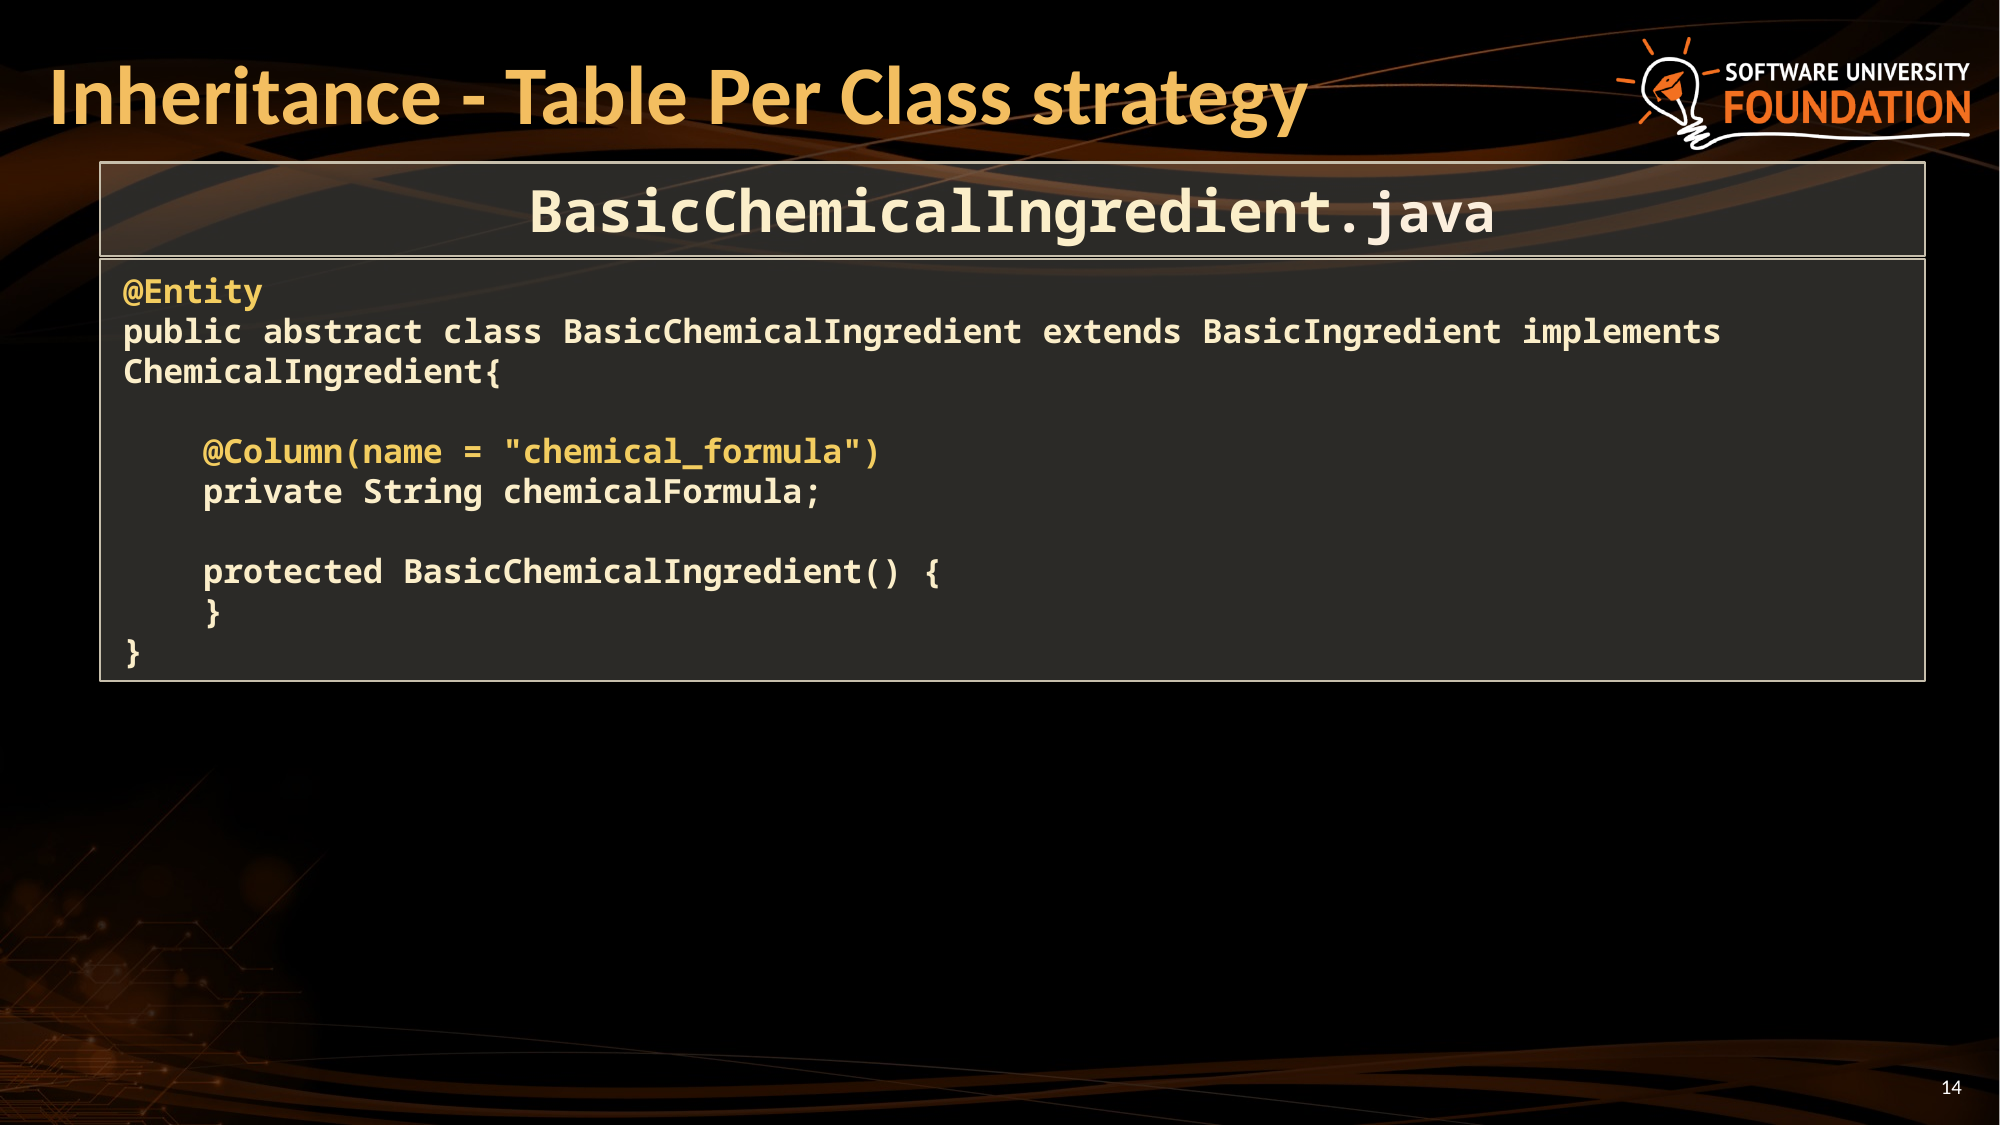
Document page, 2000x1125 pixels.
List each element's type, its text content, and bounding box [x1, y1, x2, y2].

slide_number 14 [1897, 1070, 1968, 1103]
text_box BasicChemicalIngredient.java [99, 162, 1925, 257]
picture [0, 0, 2000, 1125]
text_box @Entity public abstract class BasicChemicalIngredient extends BasicIngredient implements ChemicalIngredient{ @Column(name = "chemical_formula") private String chemicalFormula; protected BasicChemicalIngredient() { } } [99, 258, 1925, 682]
title Inheritance - Table Per Class strategy [30, 6, 1602, 189]
